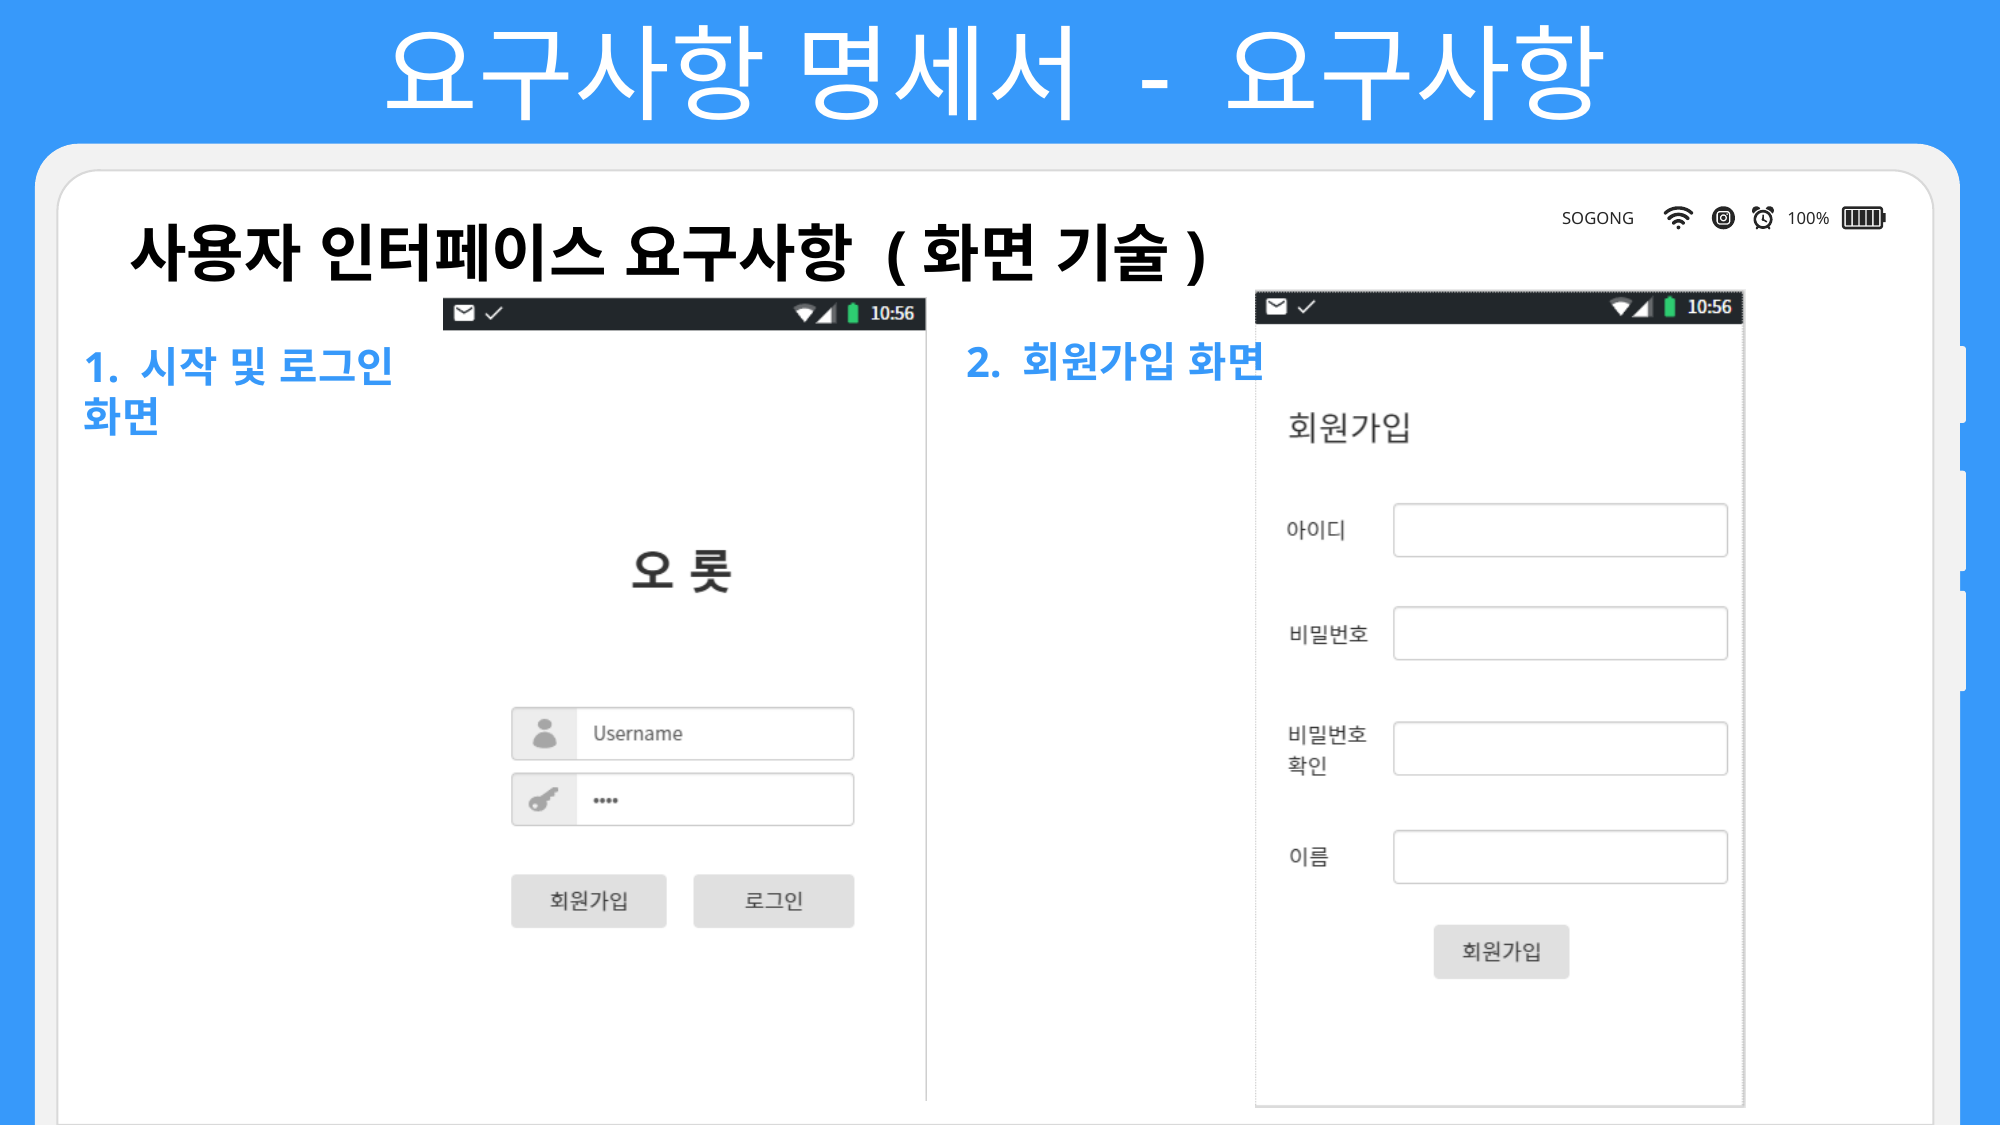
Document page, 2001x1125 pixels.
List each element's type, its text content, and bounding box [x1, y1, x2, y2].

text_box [34, 143, 1966, 1125]
text_box 요구사항 명세서 - 요구사항 분석 [351, 0, 1639, 143]
picture [443, 297, 927, 1101]
picture [1255, 289, 1746, 1108]
